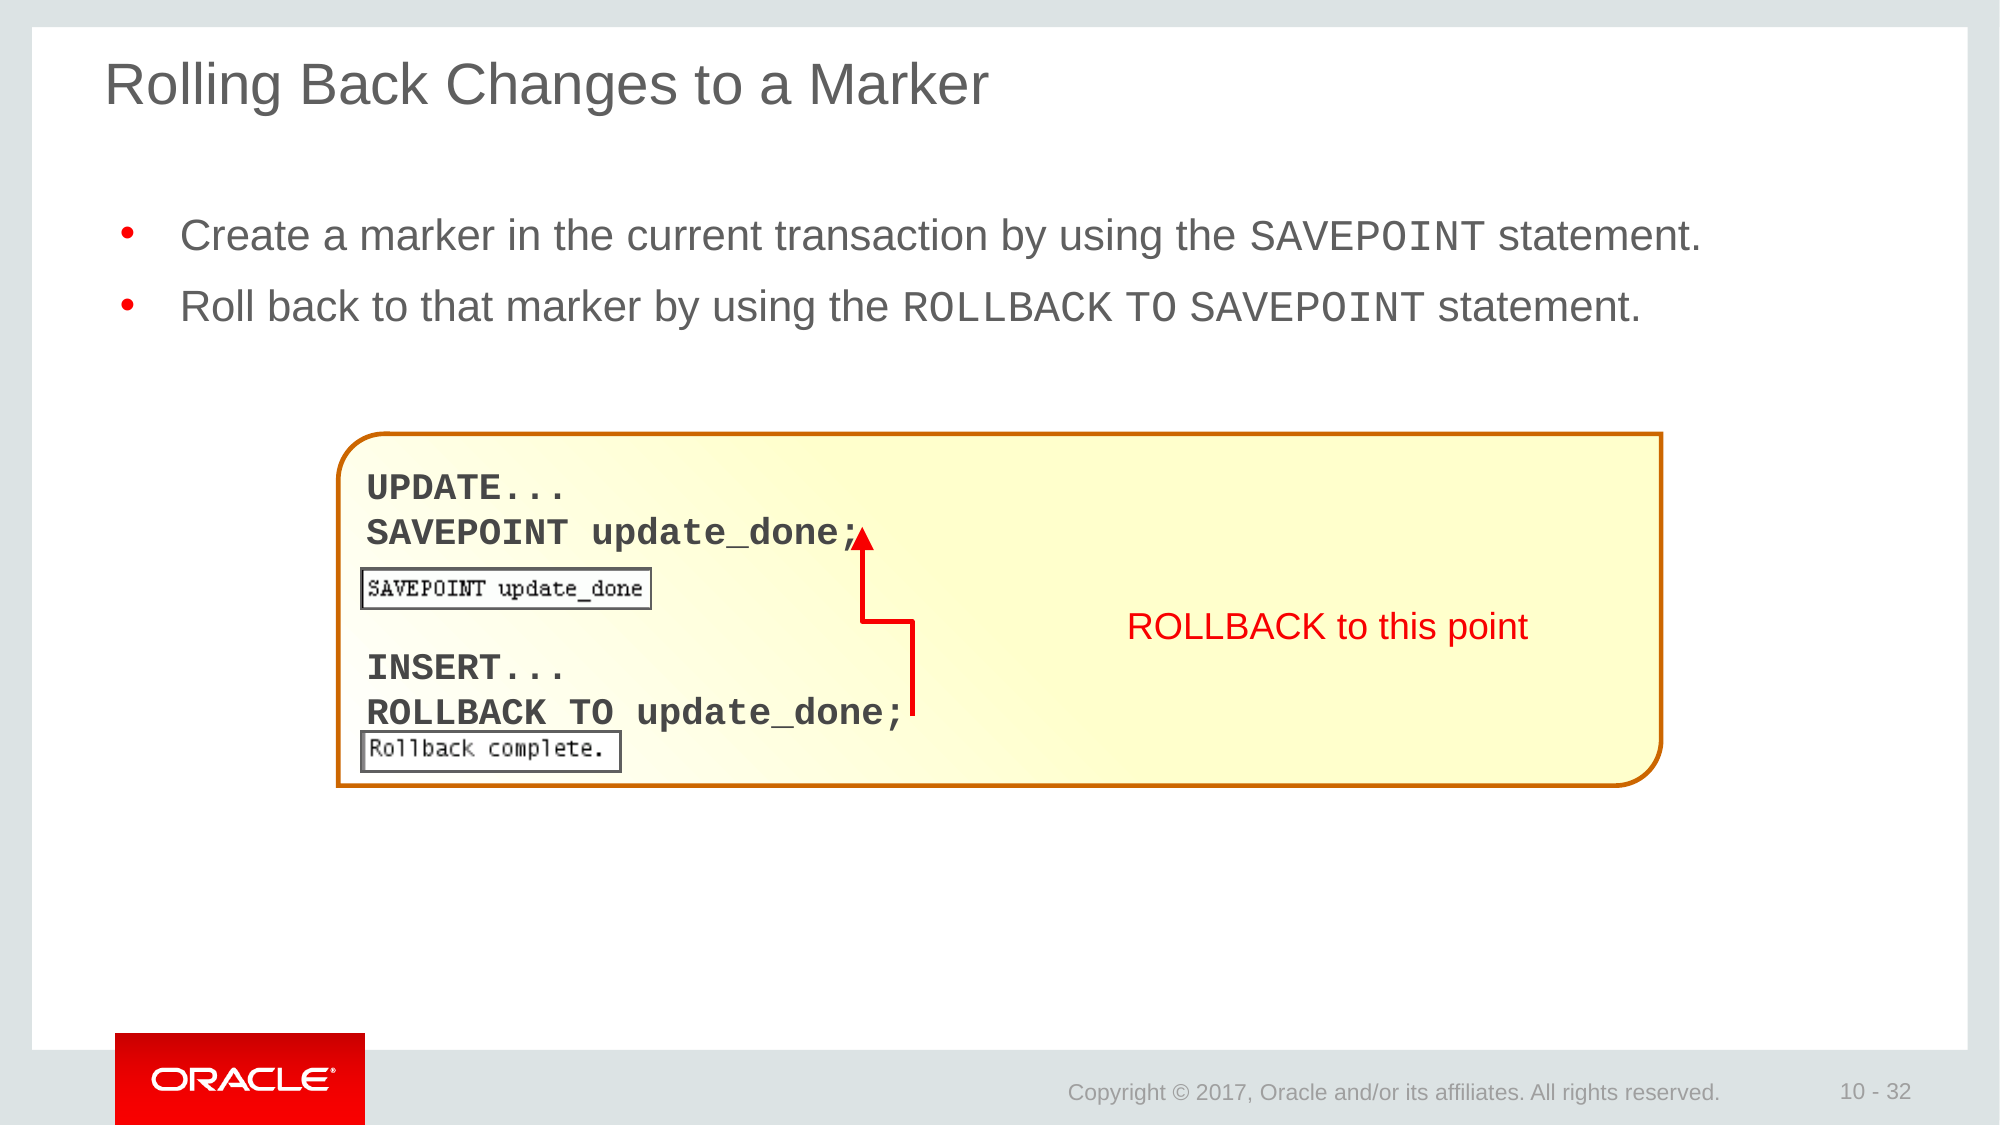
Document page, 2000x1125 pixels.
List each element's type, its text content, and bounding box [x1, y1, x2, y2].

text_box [338, 433, 1662, 788]
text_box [861, 526, 913, 717]
picture [115, 1033, 365, 1125]
title Rolling Back Changes to a Marker [101, 43, 1898, 188]
list Create a marker in the current transaction by using the SAVEPOINT statement. Roll back to that marker by using the ROLLBACK TO SAVEPOINT statement. [101, 203, 1898, 335]
